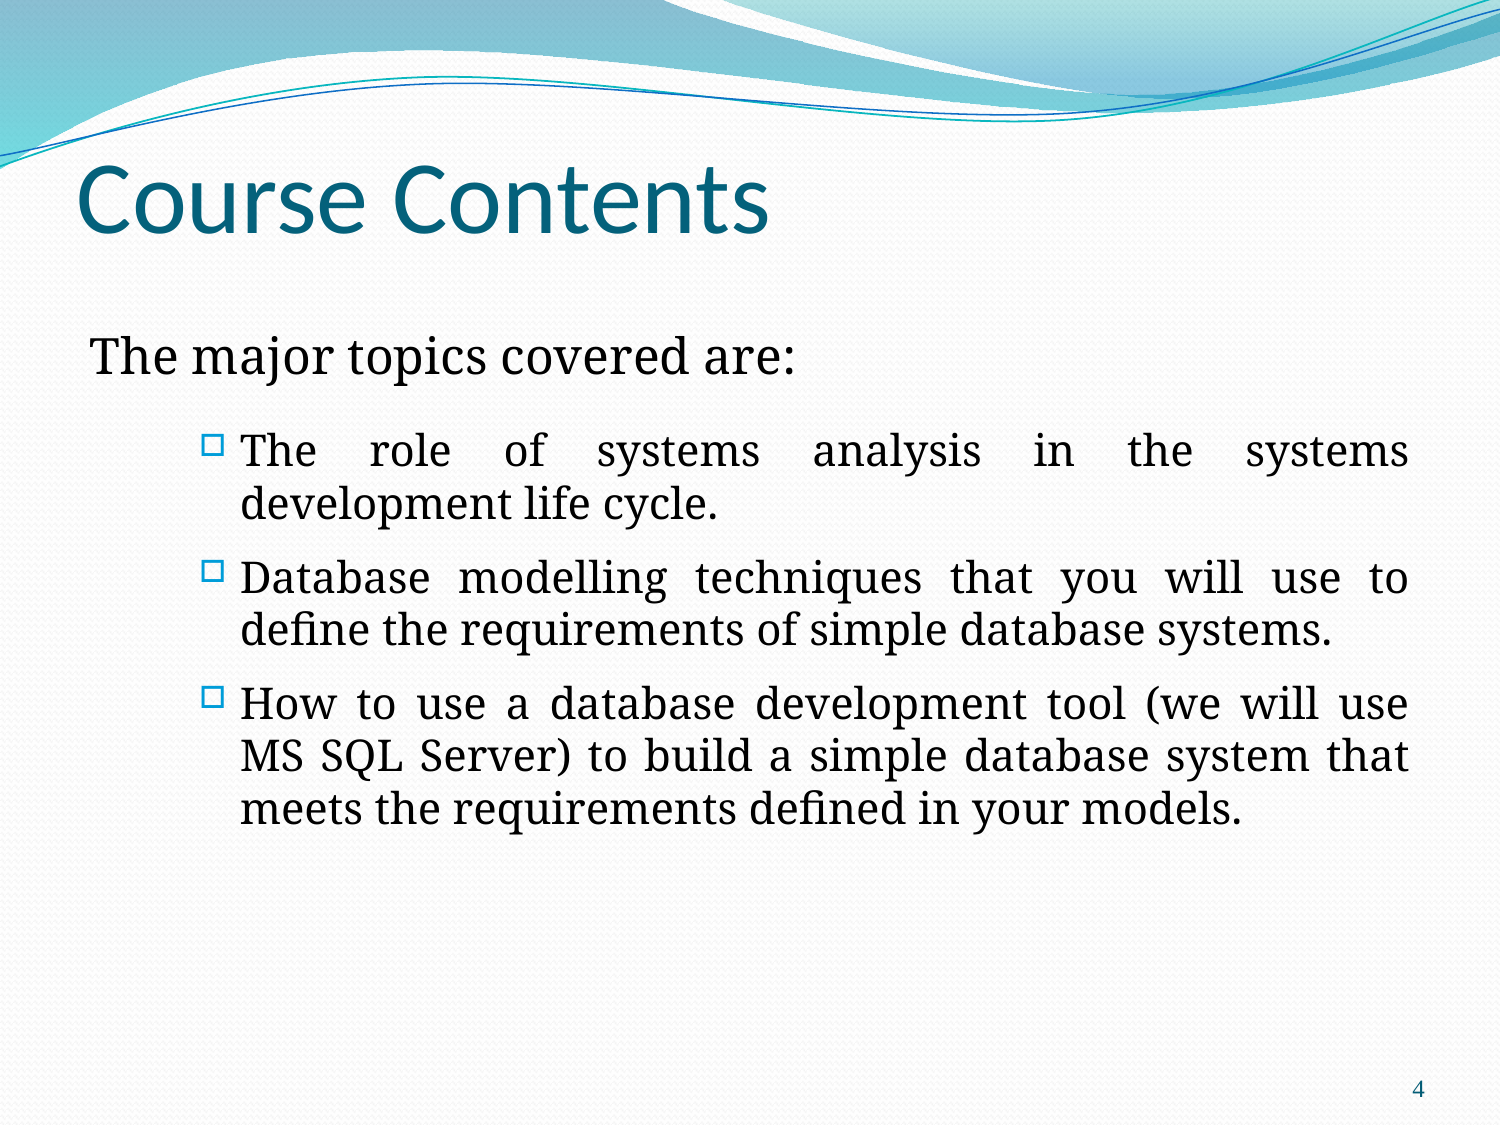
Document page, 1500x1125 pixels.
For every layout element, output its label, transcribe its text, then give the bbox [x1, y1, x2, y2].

slide_number 4 [1299, 1042, 1425, 1103]
title Course Contents [76, 66, 1427, 254]
list The major topics covered are: The role of systems analysis in the systems development life cycle. Database modelling techniques that you will use to define the requirements of simple database systems. How to use a database development tool (we will use MS SQL Server) to build a simple database system that meets the requirements defined in your models. [75, 317, 1425, 1038]
